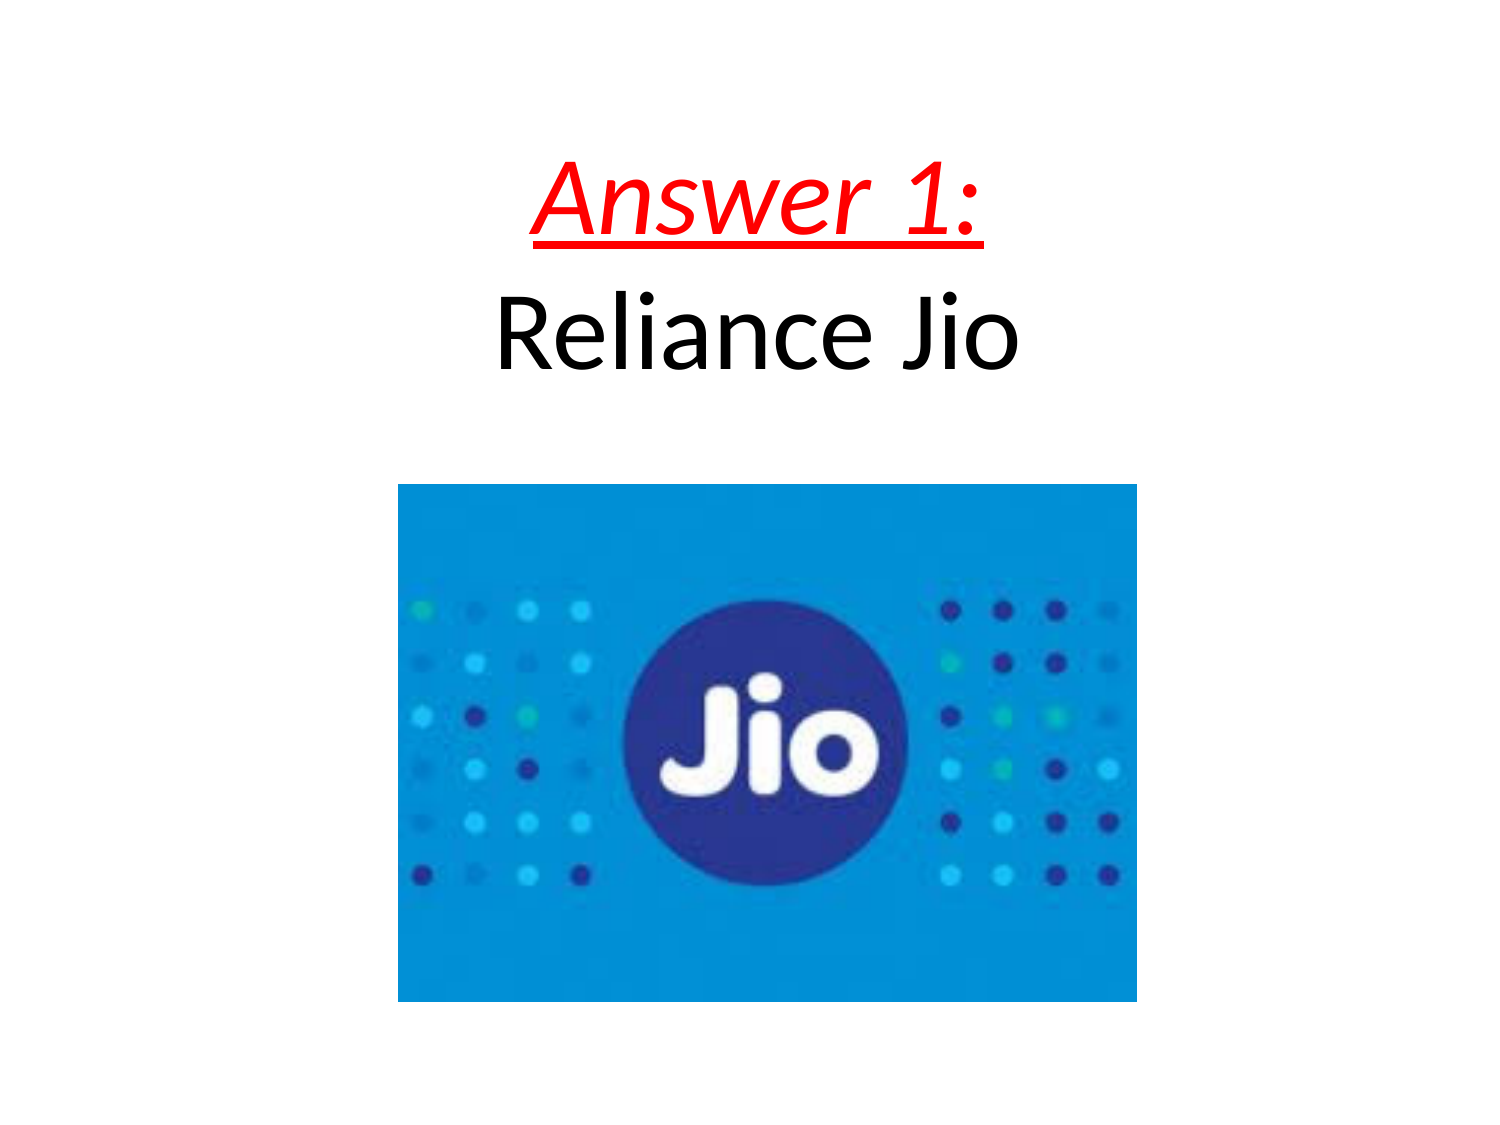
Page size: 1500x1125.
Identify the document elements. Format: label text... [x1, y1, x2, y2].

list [398, 484, 1137, 1003]
title Answer 1: Reliance Jio [75, 45, 1442, 469]
